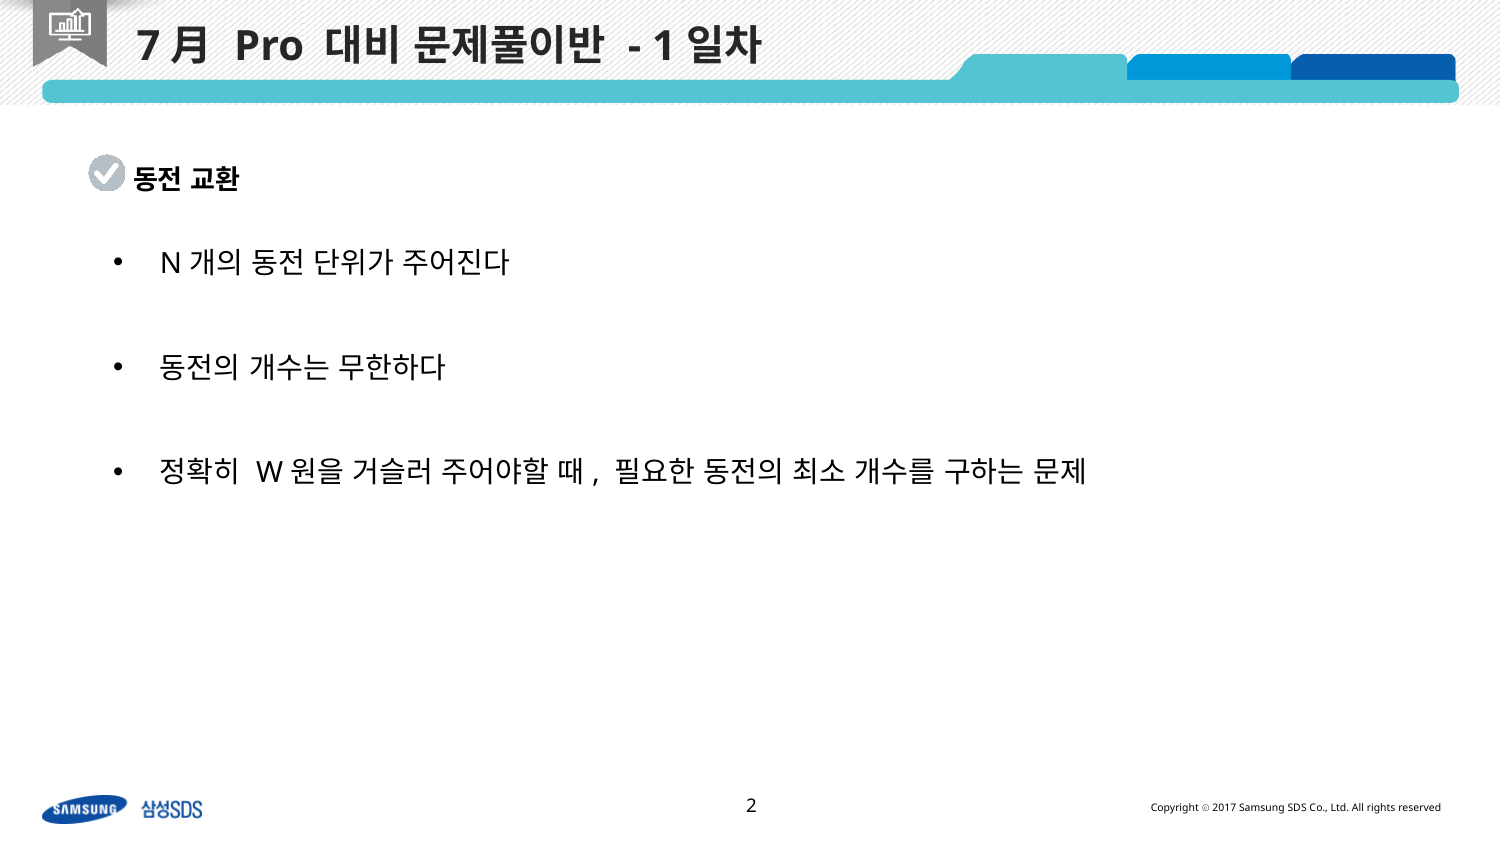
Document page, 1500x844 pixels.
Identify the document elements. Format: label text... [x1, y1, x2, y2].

picture [42, 795, 202, 824]
title 7月 Pro 대비 문제풀이반 - 1일차 [123, 8, 1474, 80]
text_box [40, 138, 1016, 197]
text_box N개의 동전 단위가 주어진다 동전의 개수는 무한하다 정확히 W원을 거슬러 주어야할 때, 필요한 동전의 최소 개수를 구하는 문제 [86, 207, 1438, 755]
picture [0, 0, 1500, 127]
